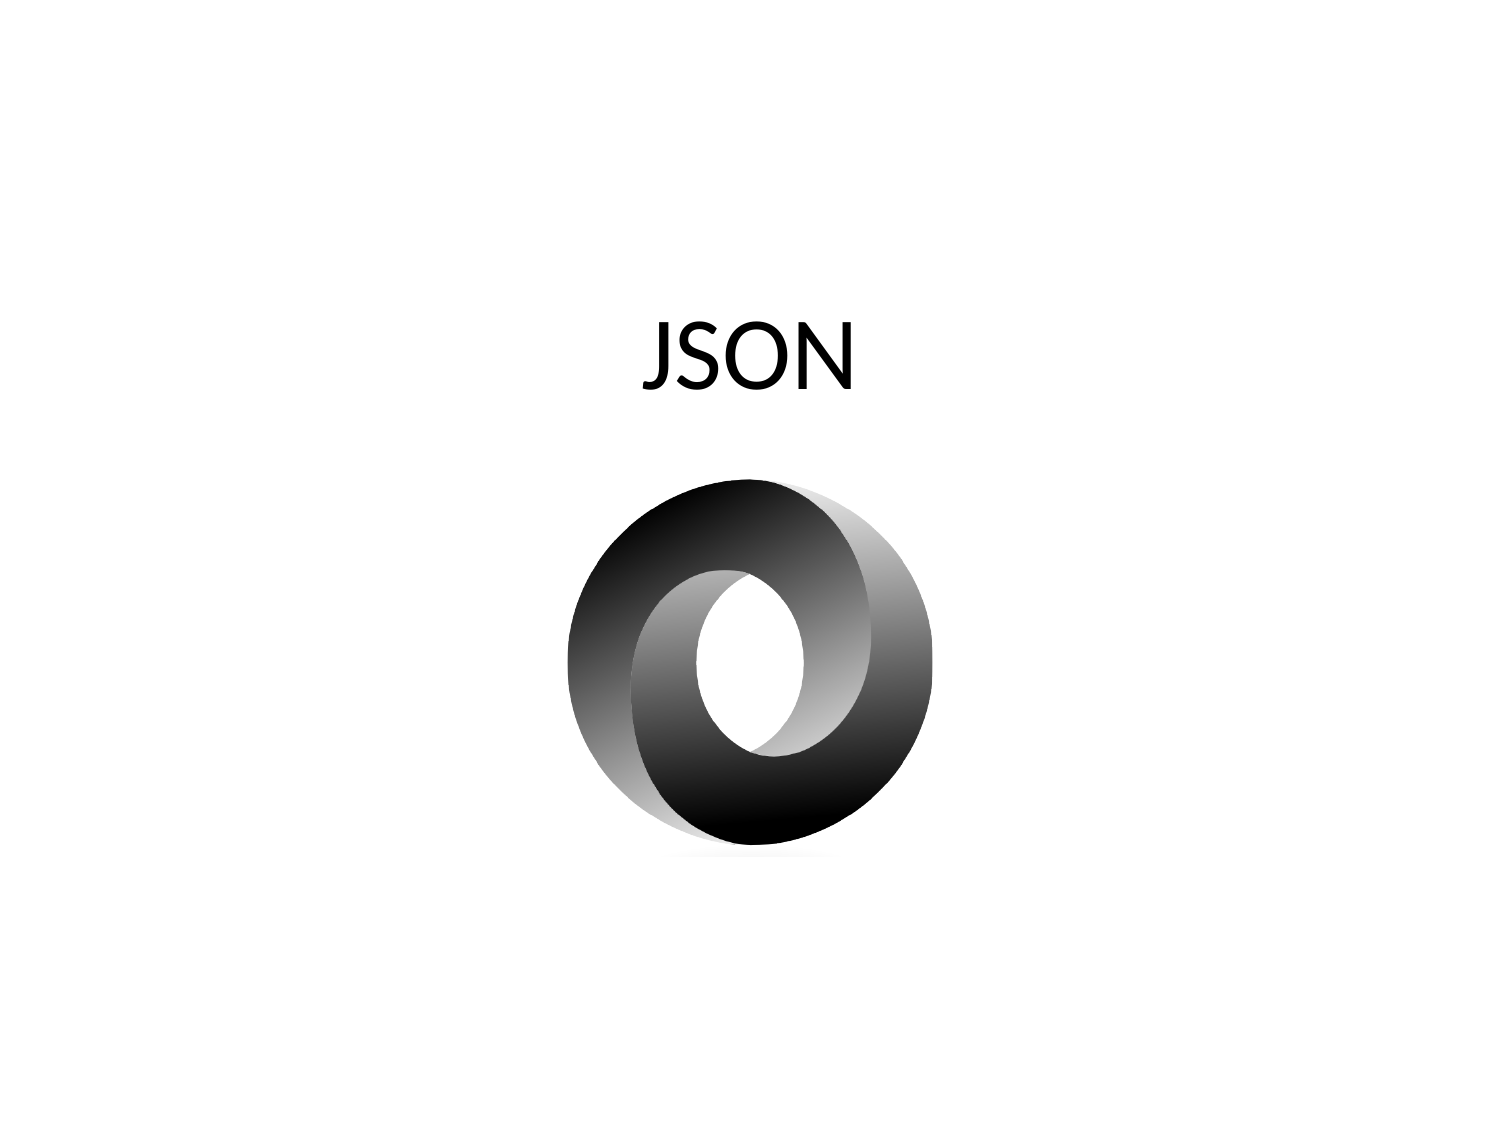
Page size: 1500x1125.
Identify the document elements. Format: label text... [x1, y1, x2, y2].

title JSON [112, 227, 1388, 469]
picture [567, 479, 933, 857]
